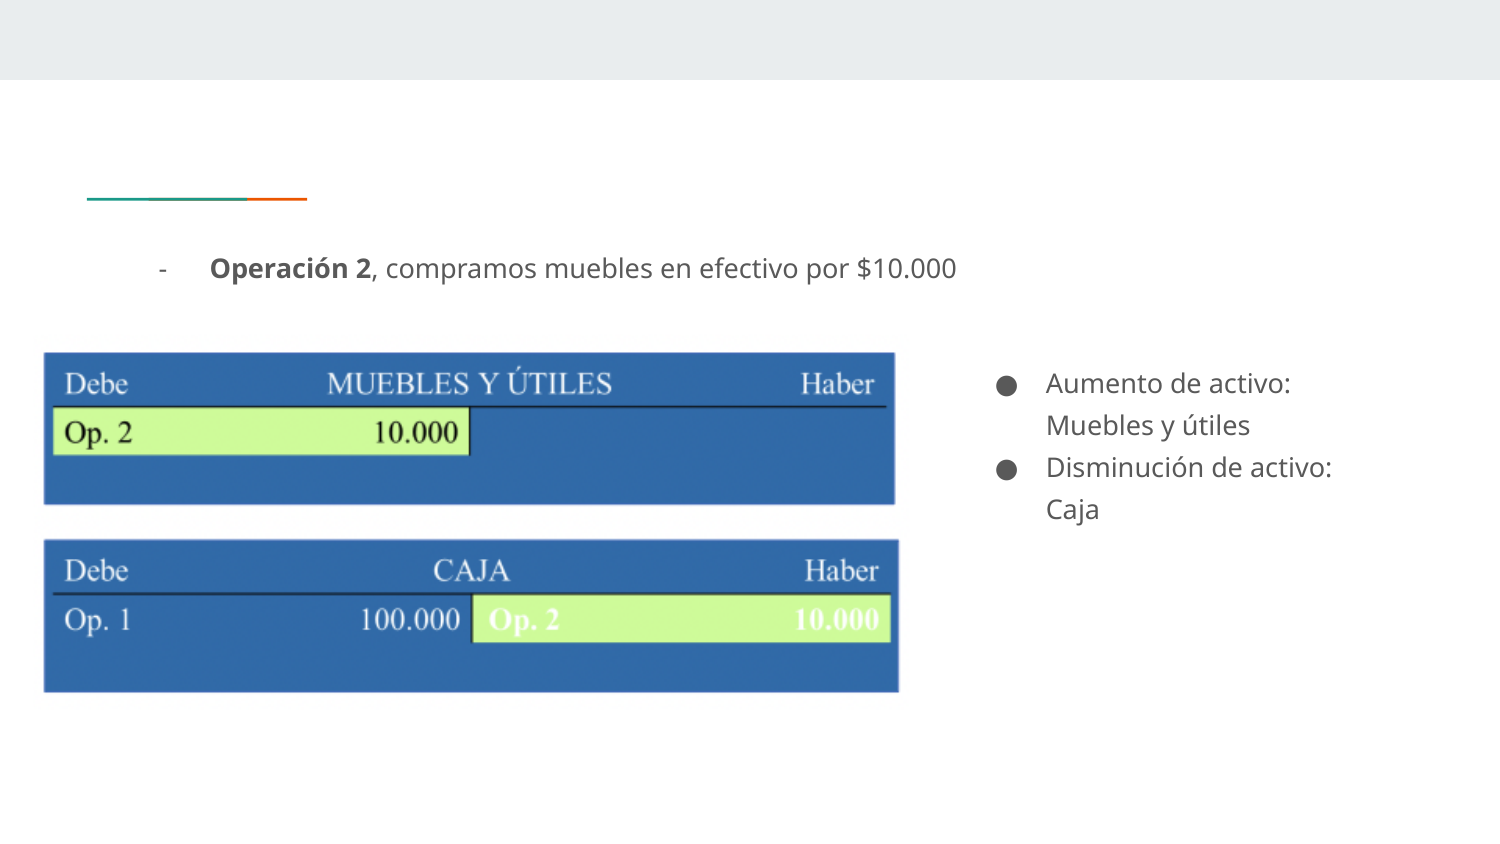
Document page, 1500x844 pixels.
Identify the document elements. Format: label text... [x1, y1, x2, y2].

list Operación 2, compramos muebles en efectivo por $10.000 [119, 229, 1329, 601]
list Aumento de activo: Muebles y útiles Disminución de activo: Caja [955, 343, 1398, 715]
picture [32, 334, 910, 711]
